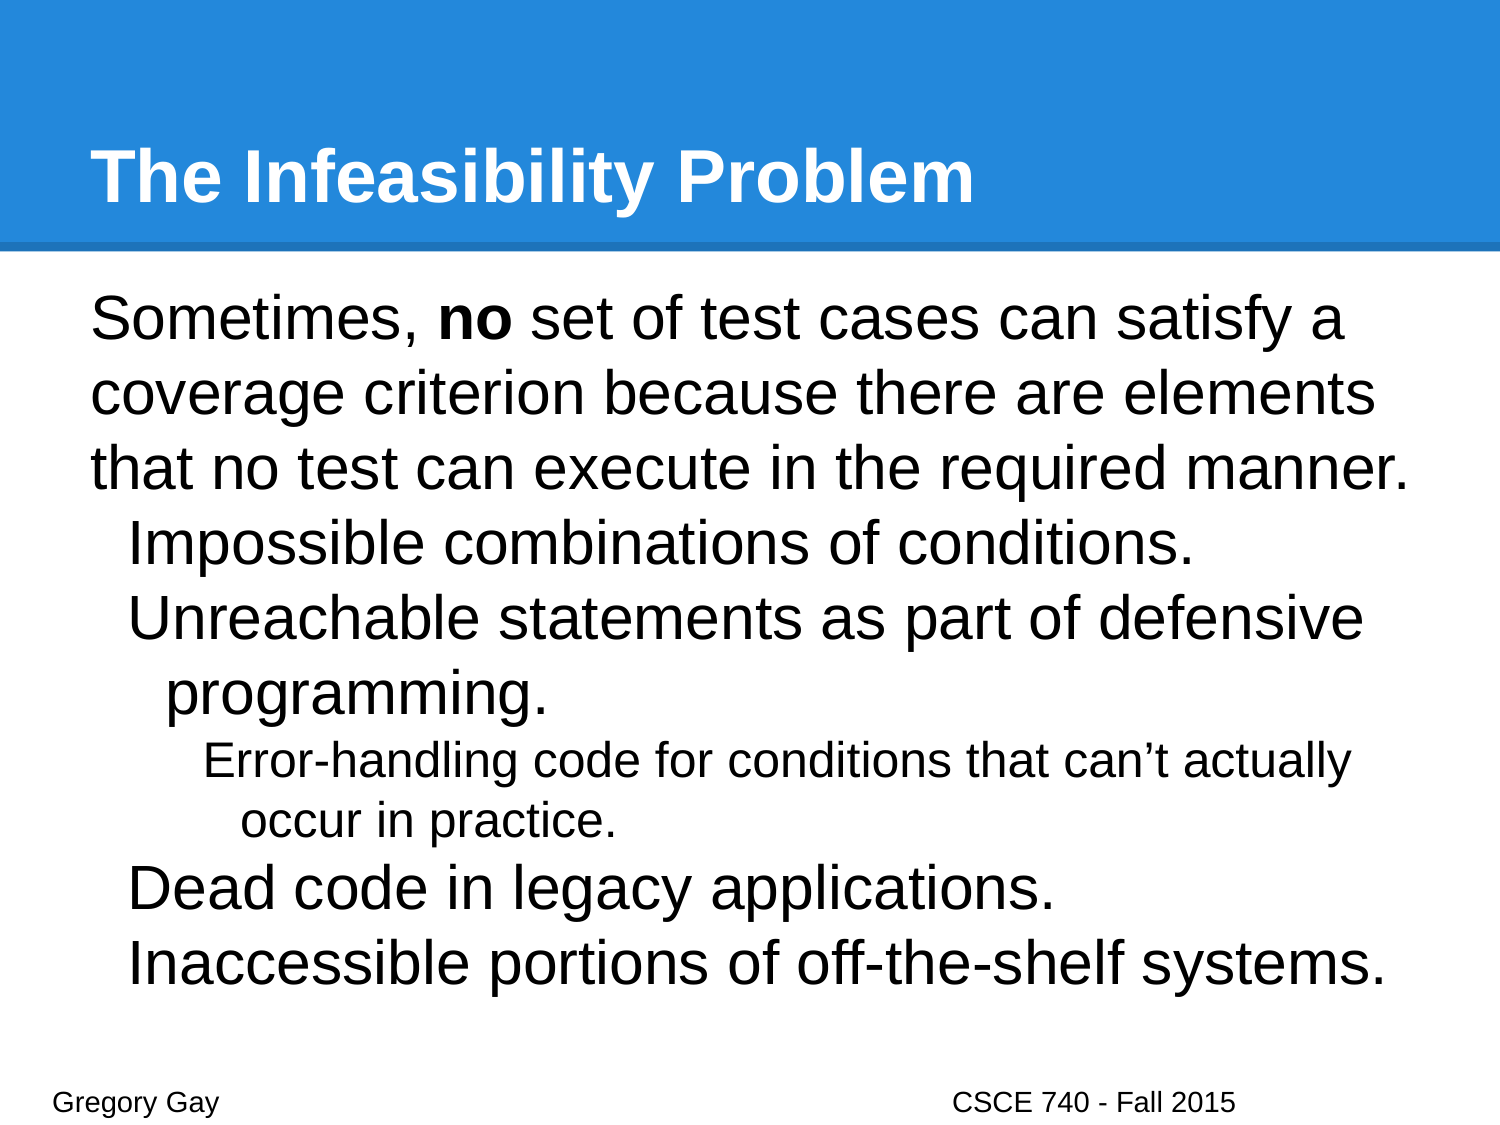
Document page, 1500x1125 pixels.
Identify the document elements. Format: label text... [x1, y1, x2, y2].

text_box Gregory Gay CSCE 740 - Fall 2015 37 [37, 1068, 1463, 1114]
list Sometimes, no set of test cases can satisfy a coverage criterion because there are elements that no test can execute in the required manner. Impossible combinations of conditions. Unreachable statements as part of defensive programming. Error-handling code for conditions that can’t actually occur in practice. Dead code in legacy applications. Inaccessible portions of off-the-shelf systems. [75, 262, 1476, 1078]
title The Infeasibility Problem [75, 45, 1425, 233]
